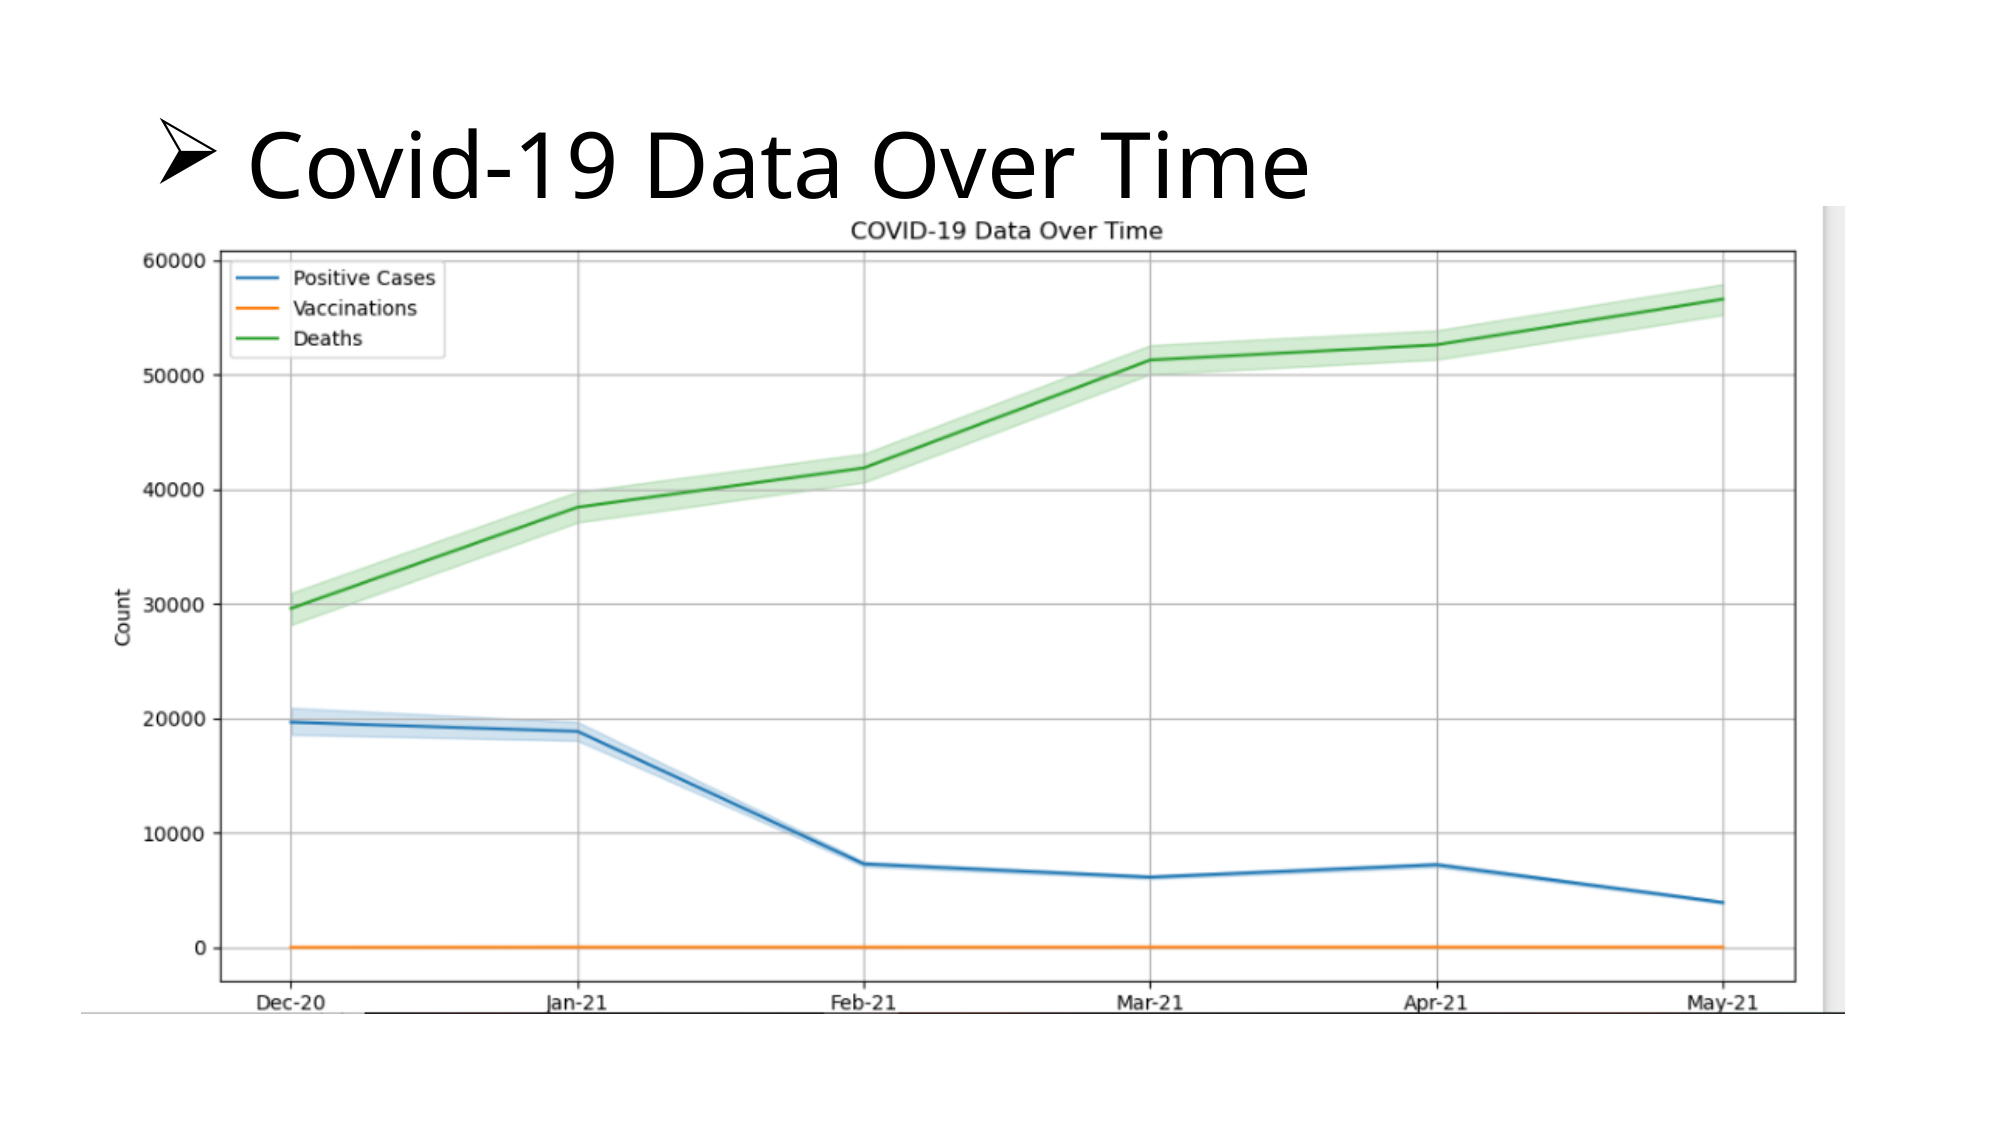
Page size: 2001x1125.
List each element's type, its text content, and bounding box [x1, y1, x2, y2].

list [81, 206, 1845, 1014]
title Covid-19 Data Over Time [137, 59, 1863, 278]
